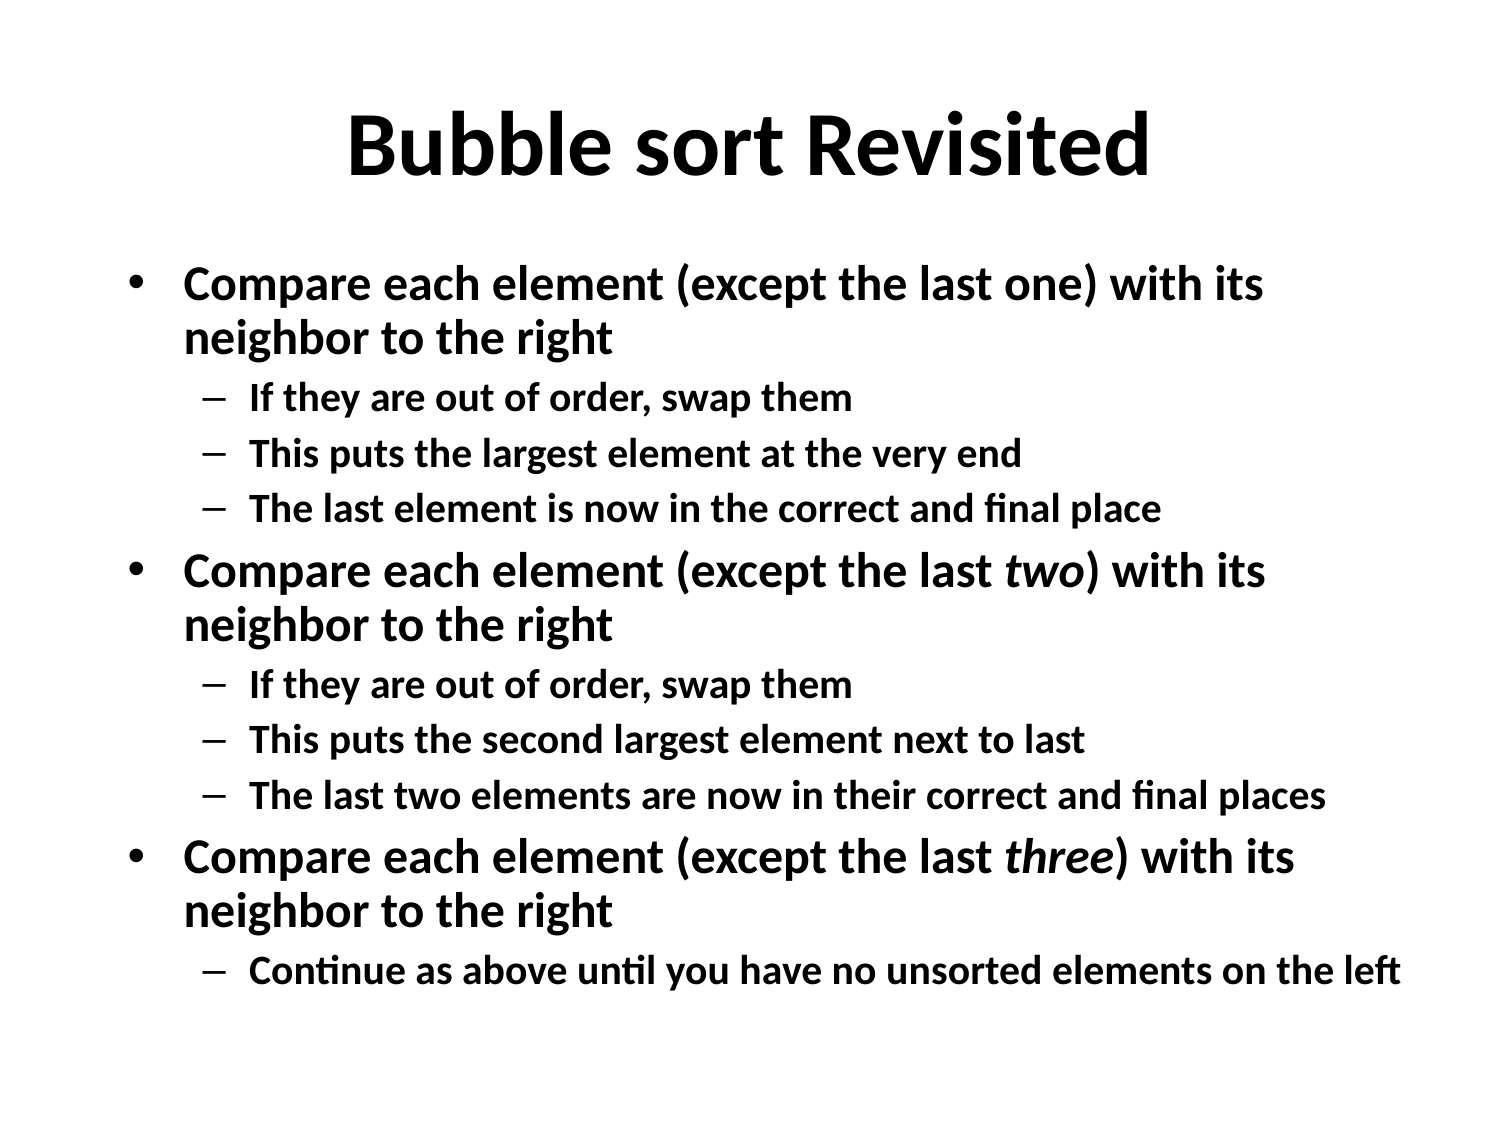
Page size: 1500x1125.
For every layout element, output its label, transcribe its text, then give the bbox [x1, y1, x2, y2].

text_box Bubble sort Revisited [74, 45, 1425, 233]
text_box Compare each element (except the last one) with its neighbor to the right If they are out of order, swap them This puts the largest element at the very end The last element is now in the correct and final place Compare each element (except the last two) with its neighbor to the right If they are out of order, swap them This puts the second largest element next to last The last two elements are now in their correct and final places Compare each element (except the last three) with its neighbor to the right Continue as above until you have no unsorted elements on the left [112, 249, 1425, 1038]
